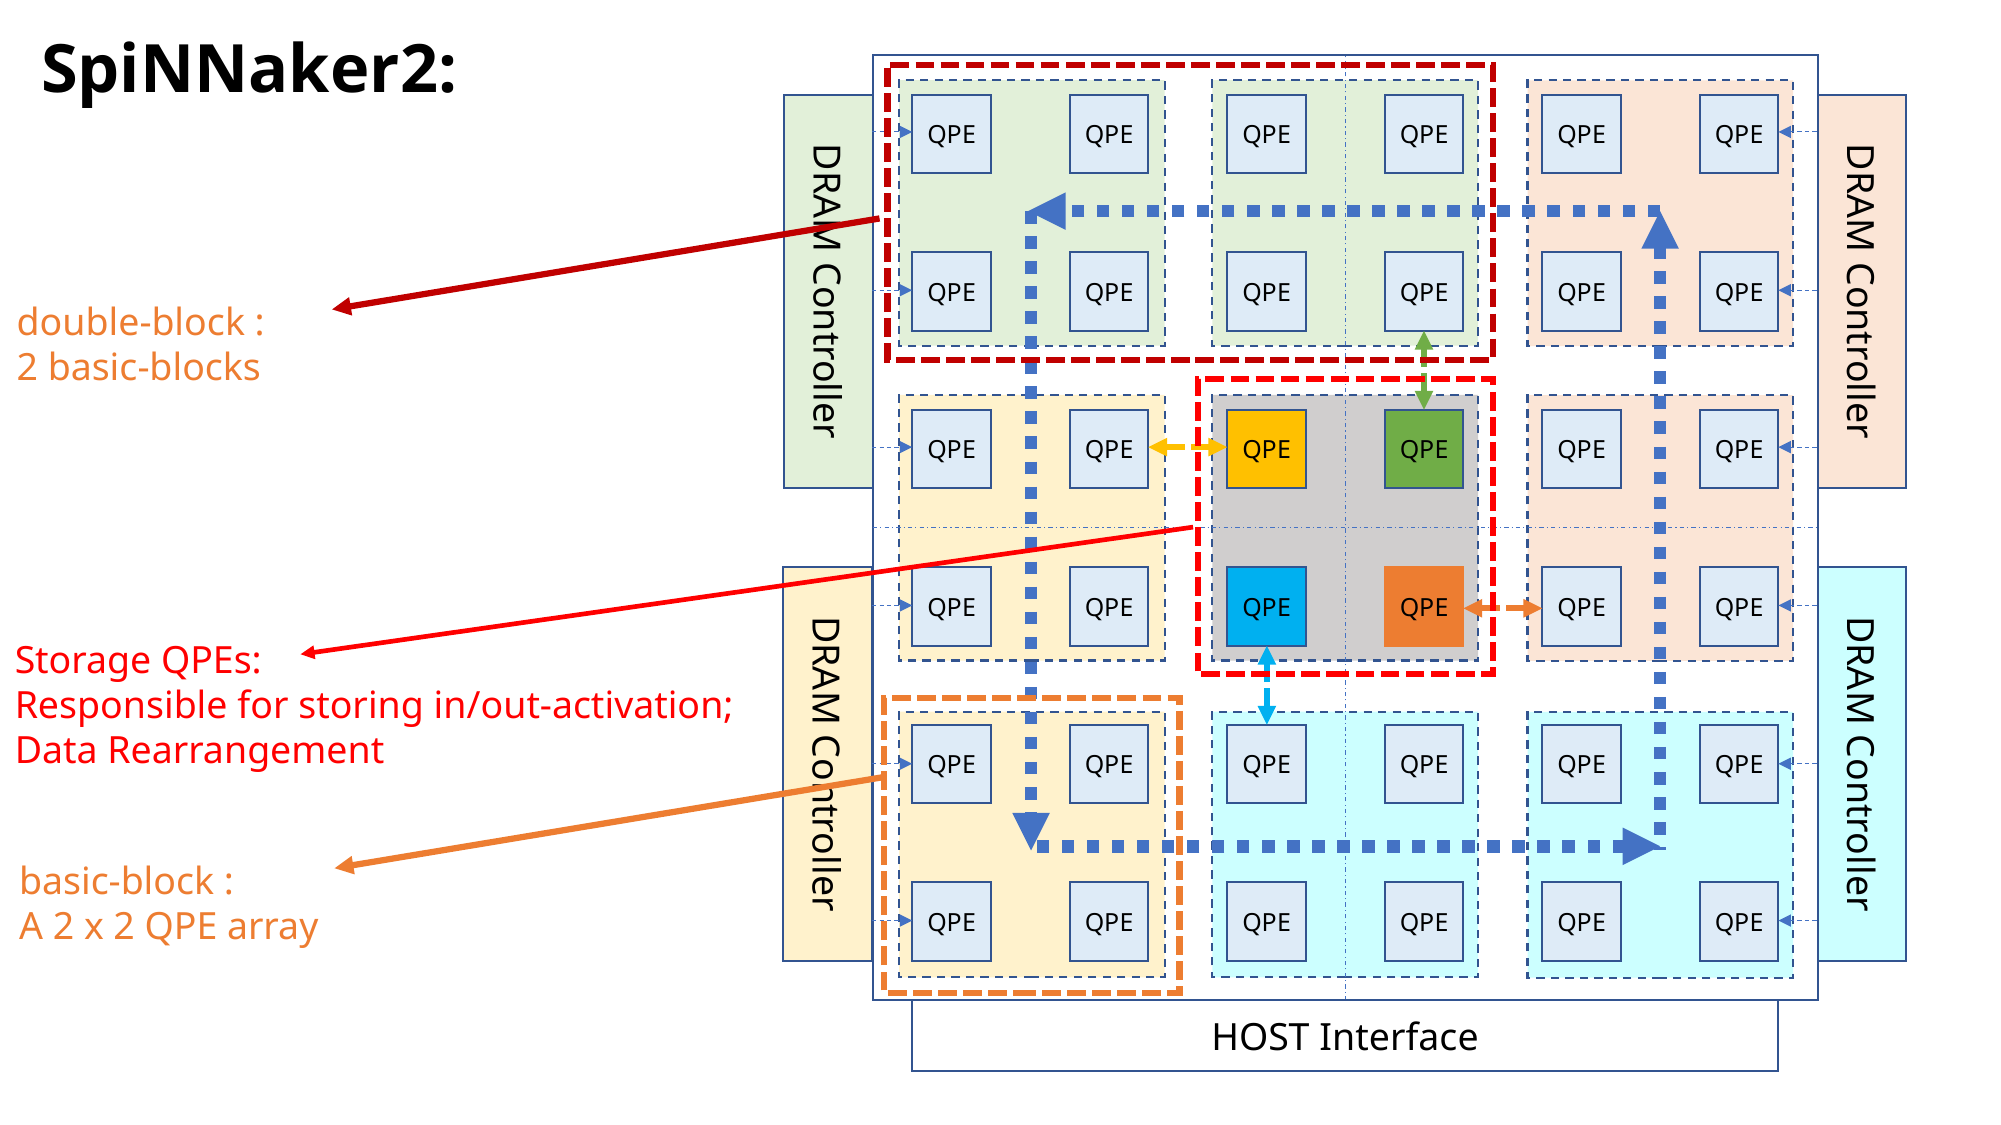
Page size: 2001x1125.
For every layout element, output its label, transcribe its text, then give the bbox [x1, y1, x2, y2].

text_box QPE [1699, 566, 1779, 647]
text_box [1197, 378, 1345, 527]
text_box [334, 777, 883, 869]
text_box QPE [1541, 251, 1622, 332]
text_box Storage QPEs: Responsible for storing in/out-activation; Data Rearrangement [0, 628, 763, 778]
text_box QPE [1699, 94, 1779, 174]
text_box [872, 54, 1819, 1001]
text_box QPE [1226, 724, 1307, 804]
text_box [1346, 64, 1494, 211]
text_box double-block : 2 basic-blocks [1, 290, 705, 396]
text_box [1197, 528, 1345, 675]
text_box [1346, 212, 1494, 361]
text_box QPE [1541, 881, 1622, 962]
text_box [1346, 528, 1494, 675]
text_box DRAM Controller [782, 869, 873, 962]
text_box [1346, 378, 1494, 527]
text_box QPE [1384, 724, 1464, 804]
text_box DRAM Controller [1817, 566, 1907, 962]
text_box QPE [1541, 94, 1622, 174]
text_box QPE [911, 409, 992, 489]
text_box QPE [1069, 409, 1149, 489]
text_box QPE [1699, 251, 1779, 332]
text_box DRAM Controller [783, 94, 874, 218]
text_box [332, 218, 880, 310]
text_box HOST Interface [911, 999, 1779, 1072]
text_box DRAM Controller [782, 655, 873, 777]
text_box QPE [1699, 409, 1779, 489]
text_box QPE [1541, 566, 1622, 647]
text_box basic-block : A 2 x 2 QPE array [4, 849, 707, 955]
text_box QPE [1541, 724, 1622, 804]
text_box QPE [1384, 881, 1464, 962]
text_box DRAM Controller [783, 310, 874, 489]
text_box [886, 64, 1345, 361]
text_box QPE [1699, 724, 1779, 804]
text_box QPE [1226, 881, 1307, 962]
text_box QPE [1541, 409, 1622, 489]
text_box QPE [1699, 881, 1779, 962]
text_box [300, 527, 1194, 655]
text_box DRAM Controller [1817, 94, 1907, 489]
text_box [883, 697, 1181, 994]
text_box SpiNNaker2: [26, 18, 691, 114]
